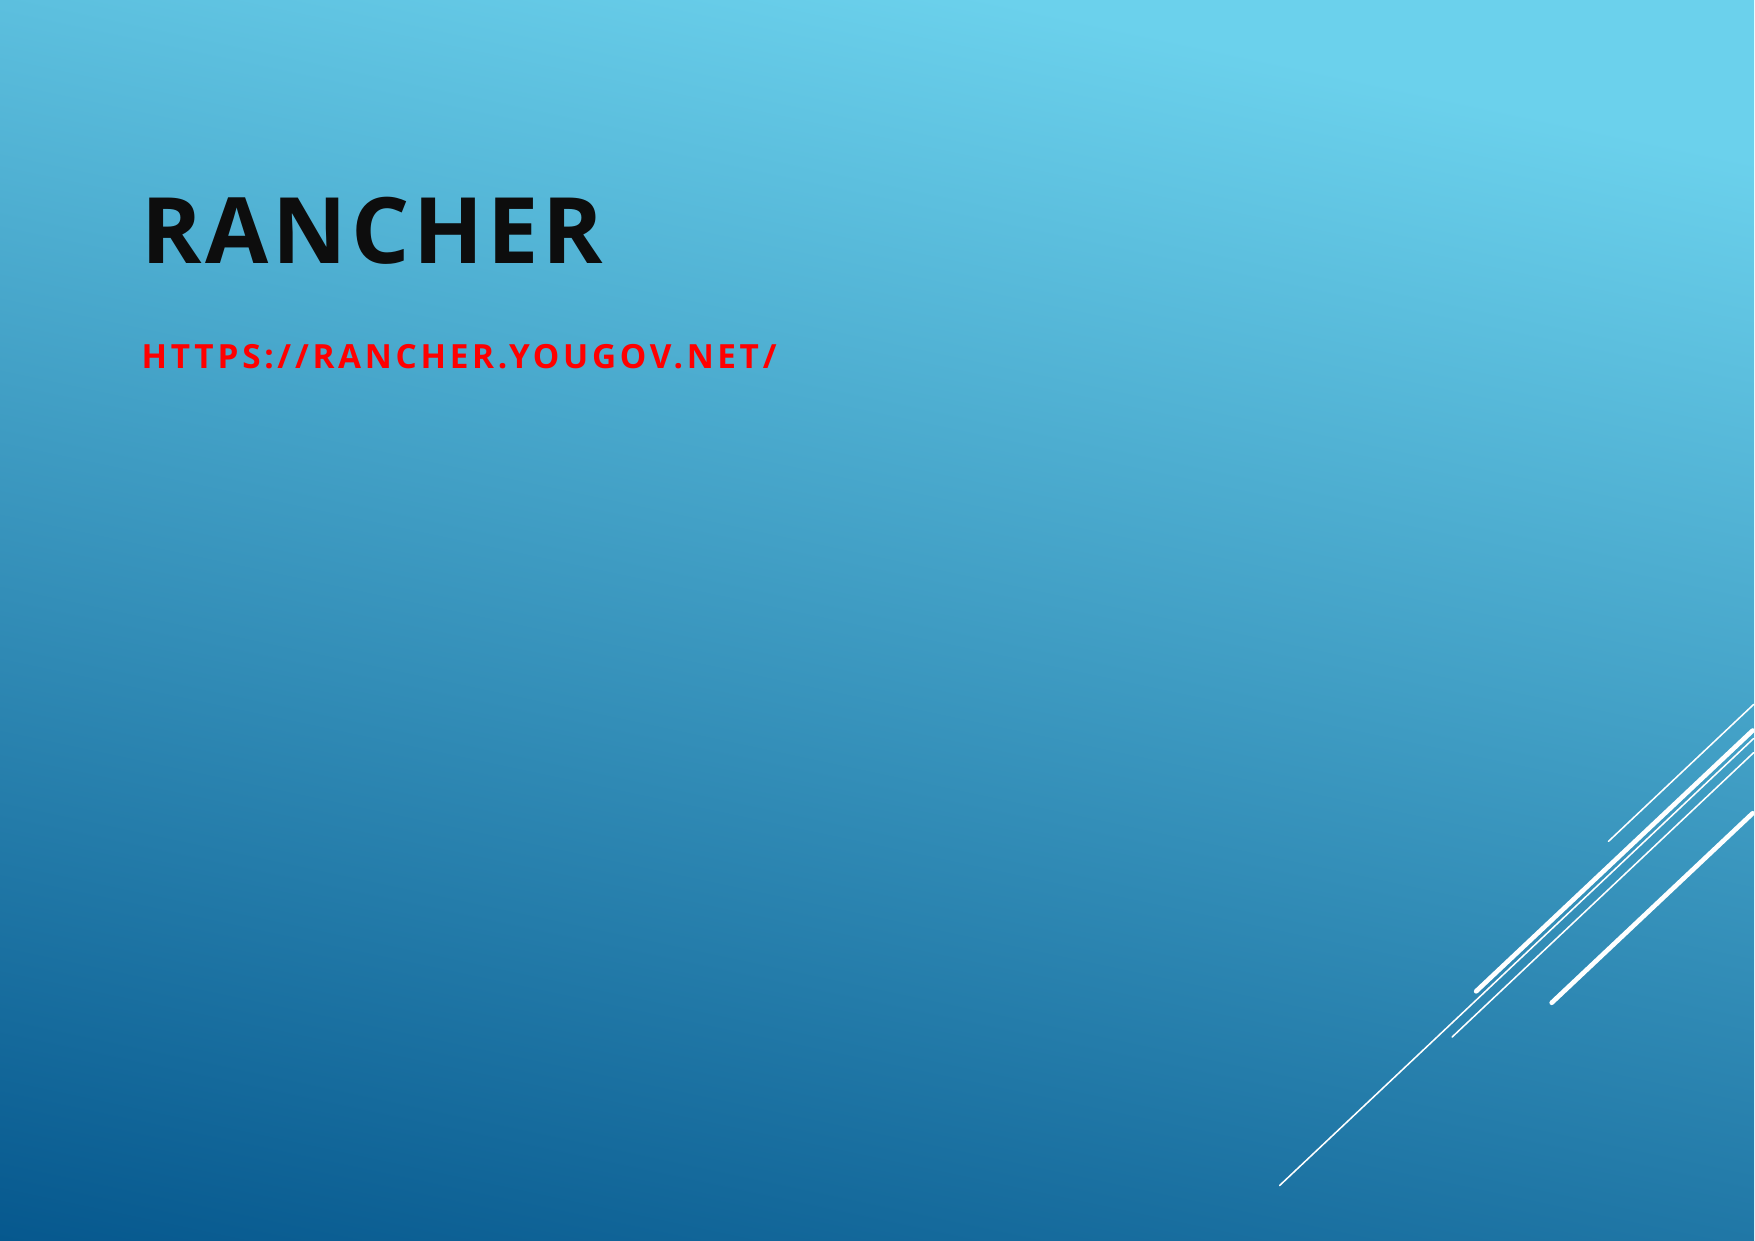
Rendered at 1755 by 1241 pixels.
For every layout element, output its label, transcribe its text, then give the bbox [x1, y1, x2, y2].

title Rancher [139, 121, 1058, 331]
text_box https://rancher.yougov.net/ [139, 333, 1058, 375]
